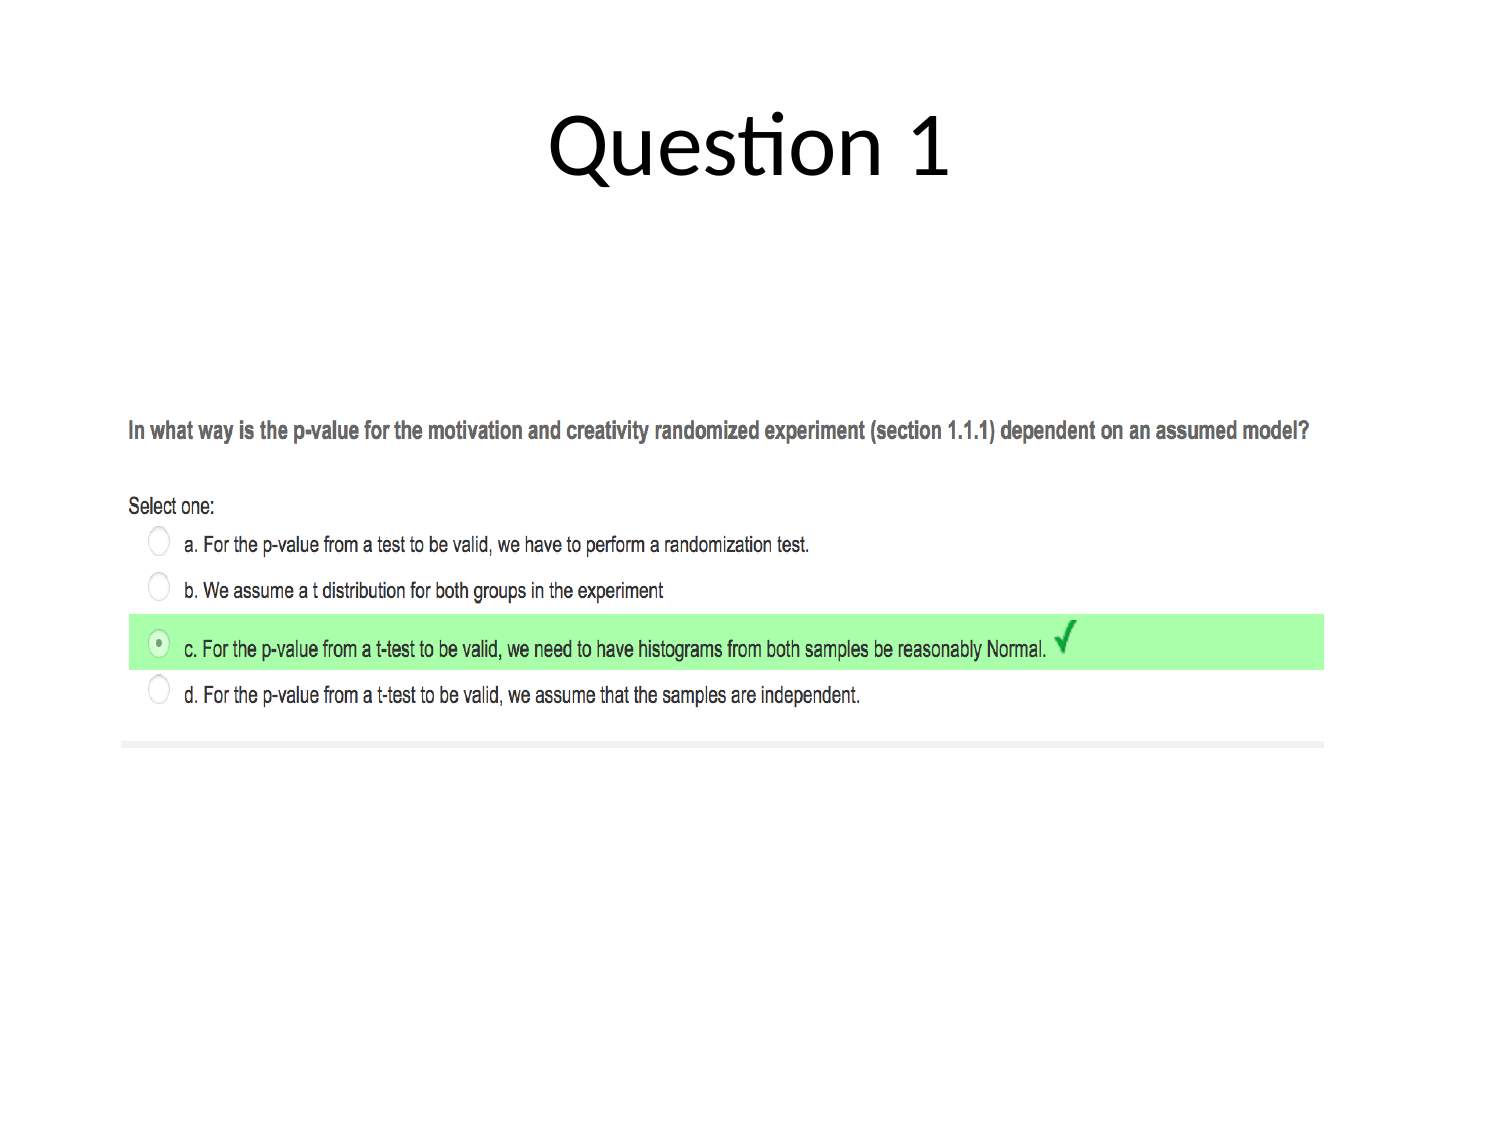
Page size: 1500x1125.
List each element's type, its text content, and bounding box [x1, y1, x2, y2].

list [121, 407, 1324, 748]
title Question 1 [75, 45, 1425, 233]
